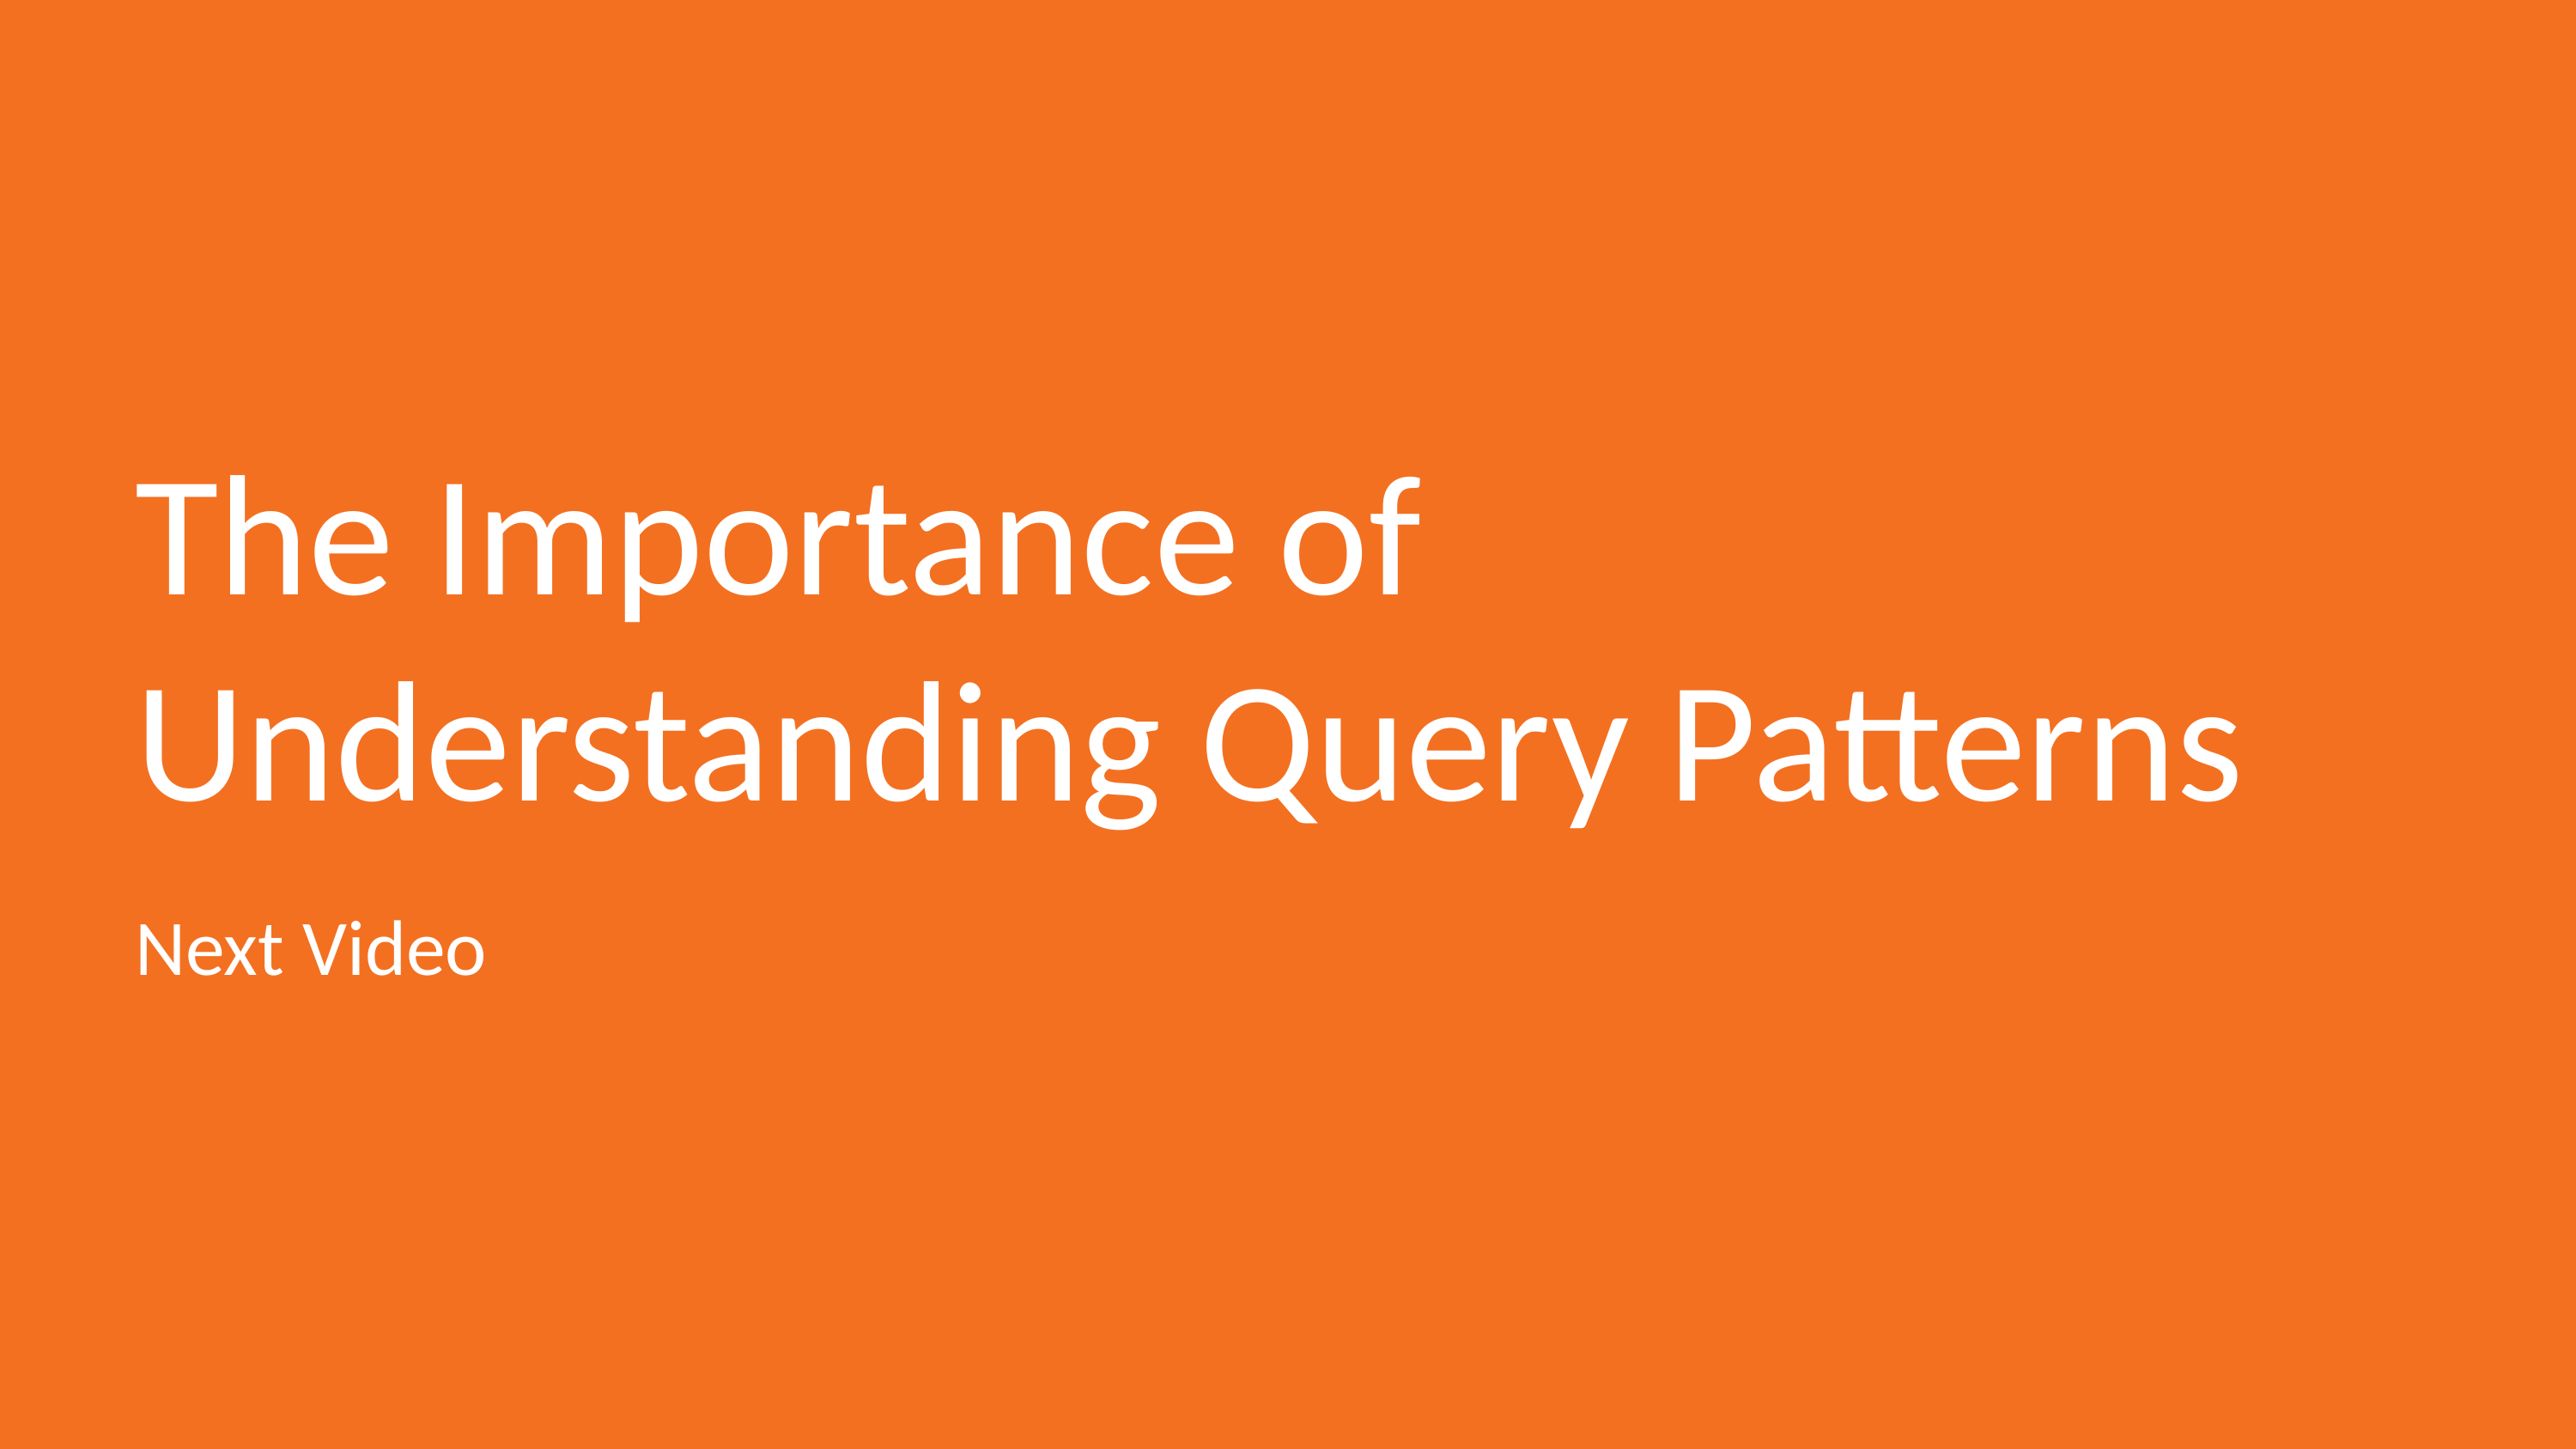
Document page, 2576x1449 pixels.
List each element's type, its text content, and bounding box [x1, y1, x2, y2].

subtitle Next Video [109, 870, 2427, 993]
title The Importance of Understanding Query Patterns [109, 597, 2427, 861]
